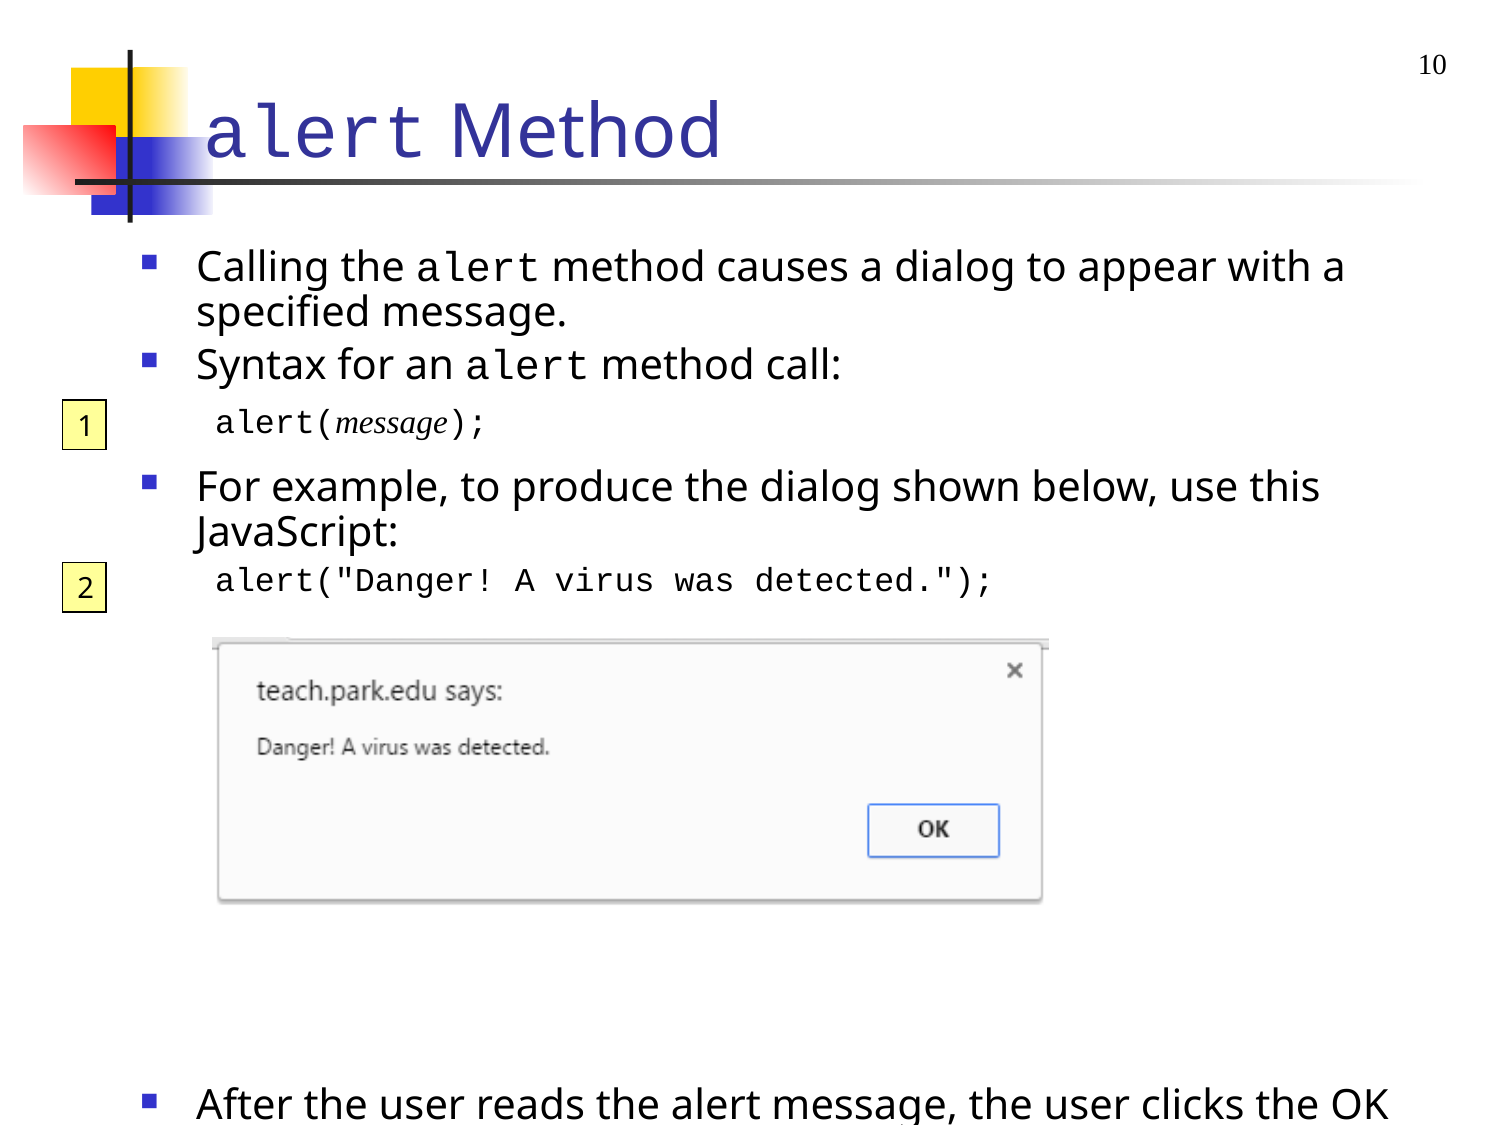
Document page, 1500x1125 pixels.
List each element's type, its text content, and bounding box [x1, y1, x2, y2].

list Calling the alert method causes a dialog to appear with a specified message. Syntax for an alert method call: alert(message); For example, to produce the dialog shown below, use this JavaScript: alert("Danger! A virus was detected."); After the user reads the alert message, the user clicks the OK button to make the dialog disappear. [125, 237, 1413, 1075]
text_box 1 [62, 399, 107, 450]
title alert Method [188, 55, 1338, 180]
picture [212, 637, 1049, 907]
text_box 2 [62, 562, 107, 613]
slide_number 10 [1399, 37, 1463, 101]
